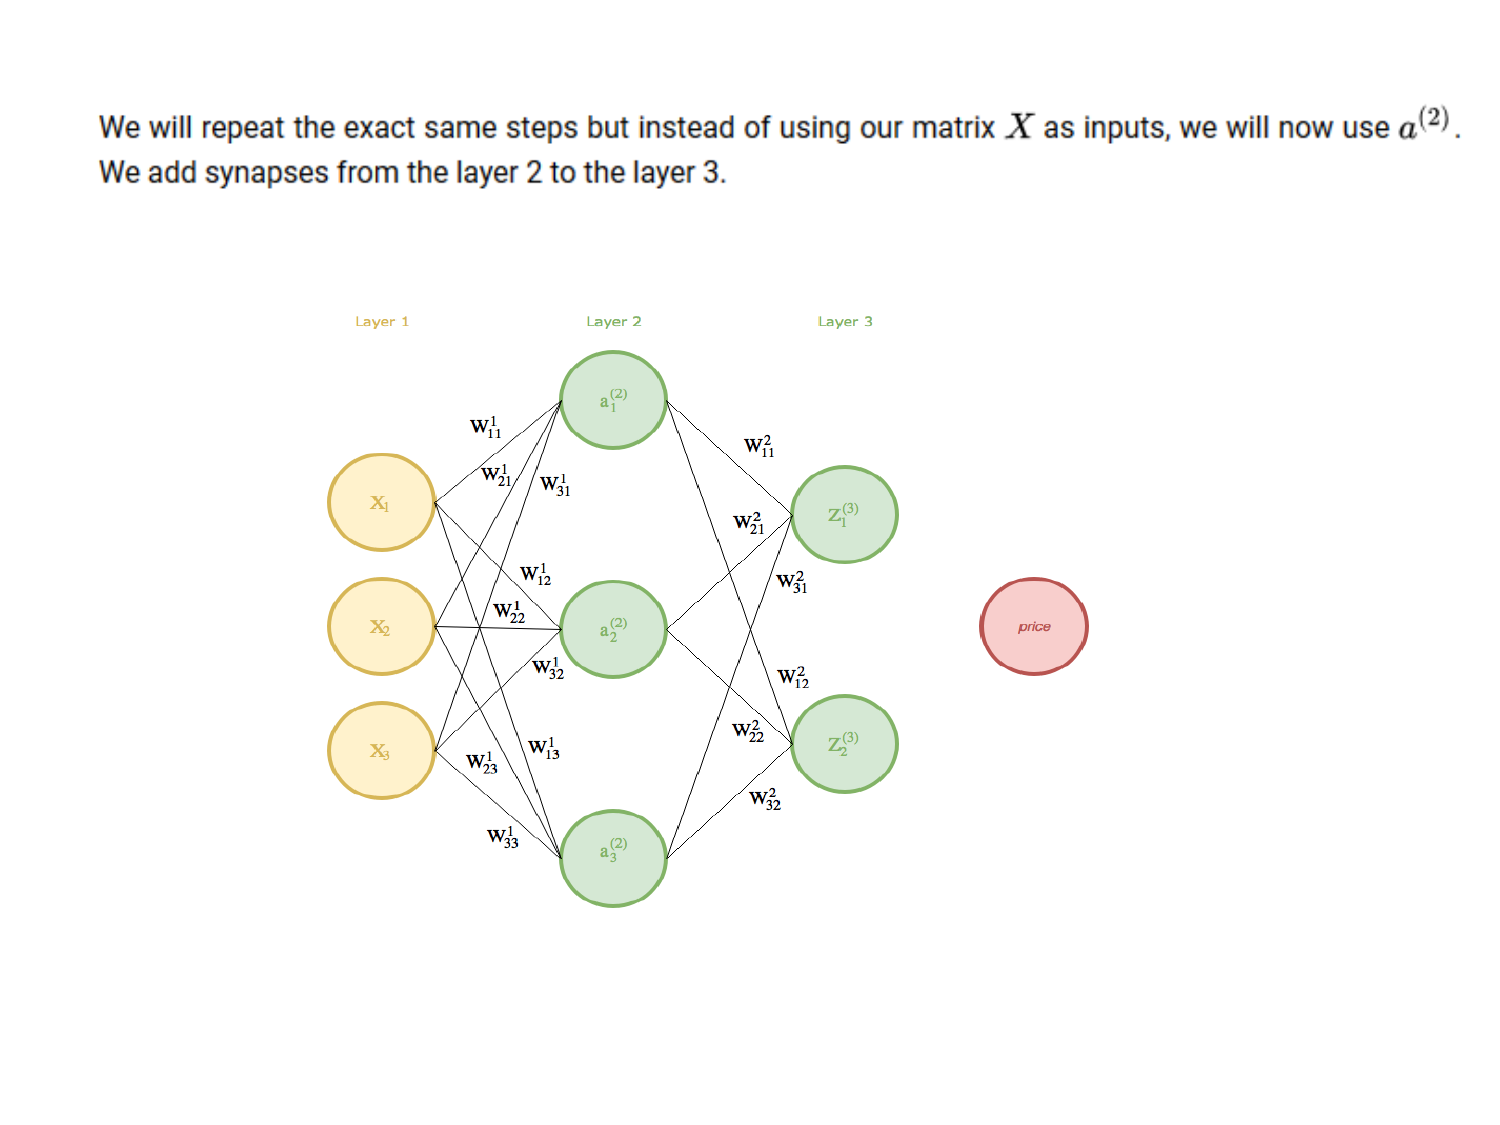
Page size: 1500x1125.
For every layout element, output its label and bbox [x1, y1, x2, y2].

picture [37, 99, 1486, 201]
list [274, 262, 1163, 1051]
